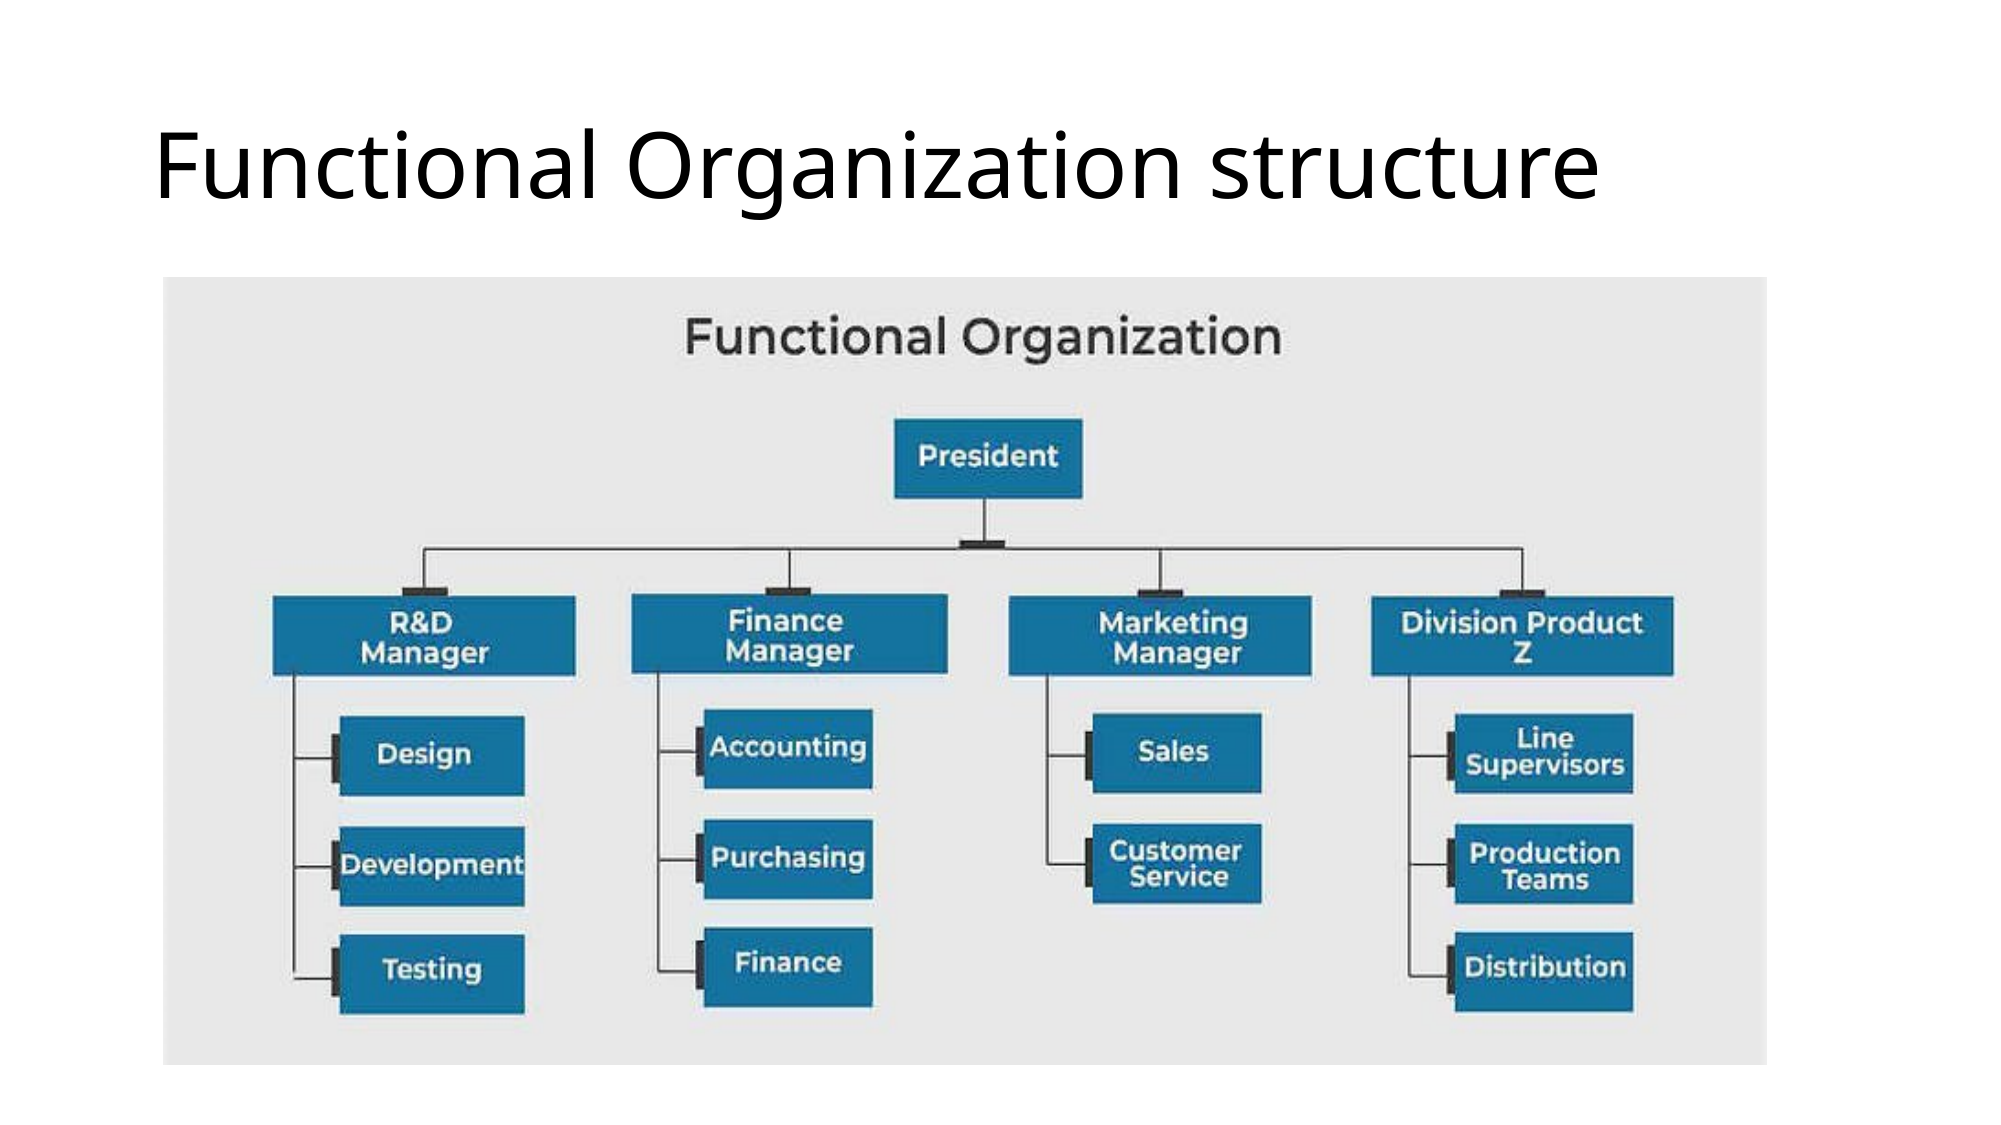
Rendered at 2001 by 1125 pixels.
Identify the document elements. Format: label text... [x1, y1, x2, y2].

title Functional Organization structure [137, 59, 1863, 278]
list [163, 277, 1767, 1066]
